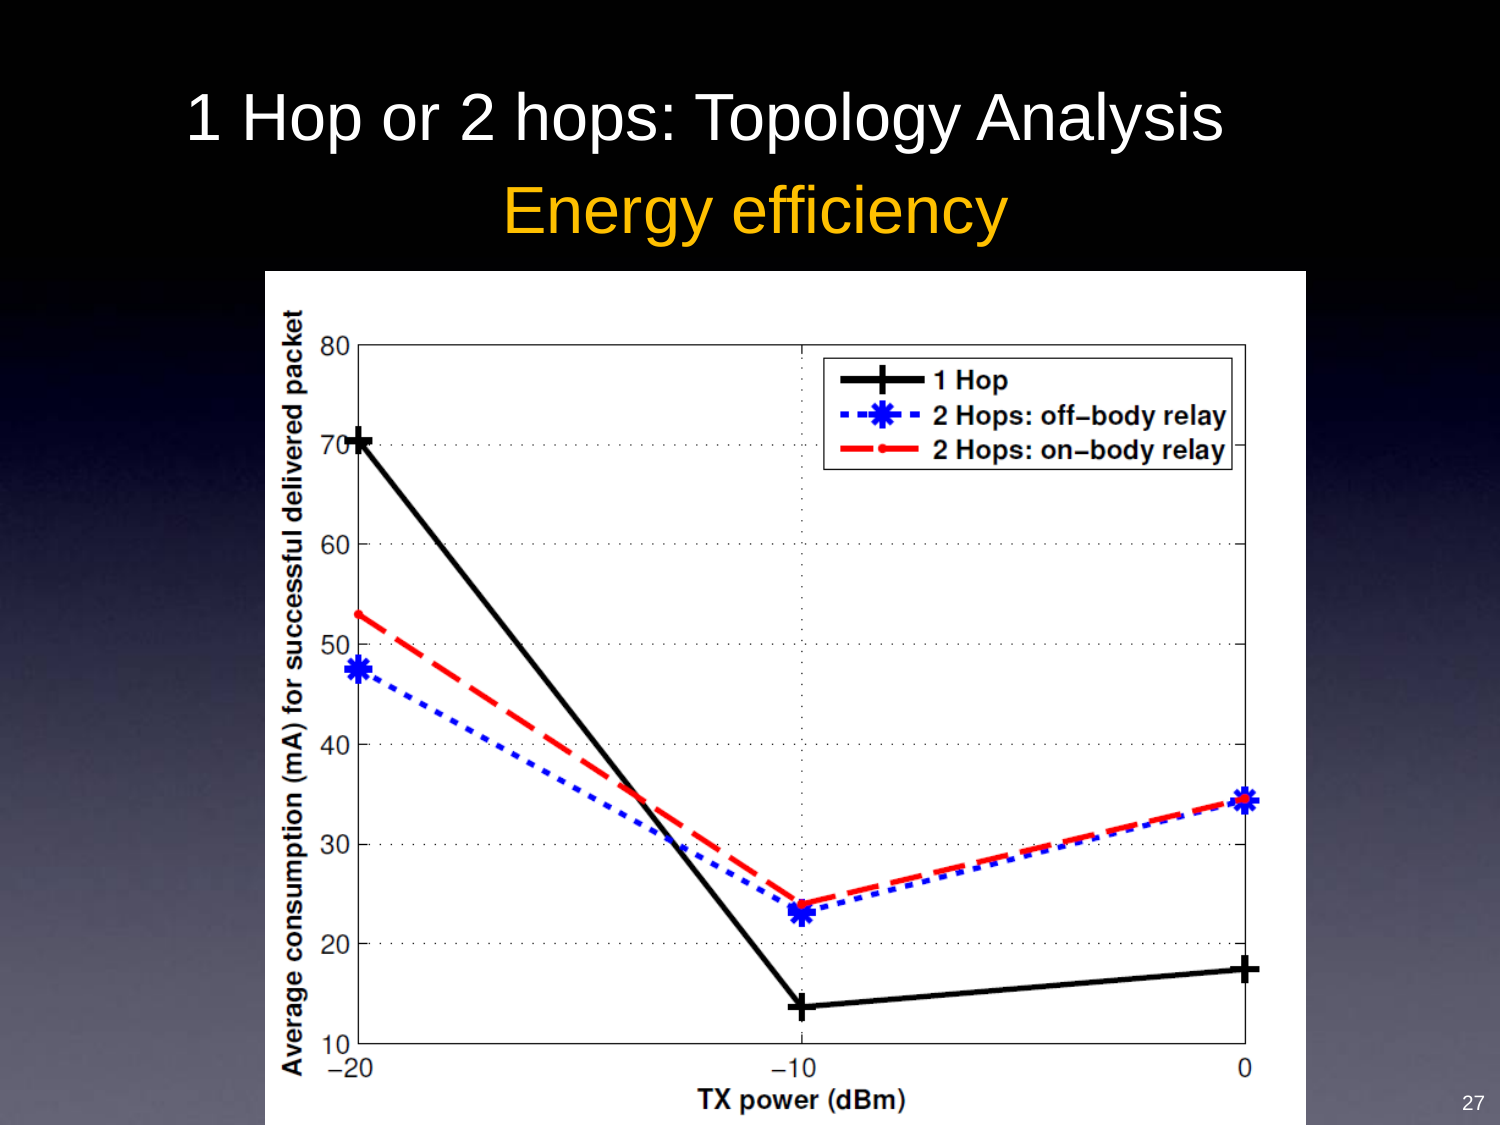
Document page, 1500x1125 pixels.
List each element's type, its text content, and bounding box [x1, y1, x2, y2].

slide_number 27 [1399, 1082, 1500, 1114]
picture [0, 0, 1500, 1125]
text_box 1 Hop or 2 hops: Topology Analysis Energy efficiency [171, 66, 1341, 255]
